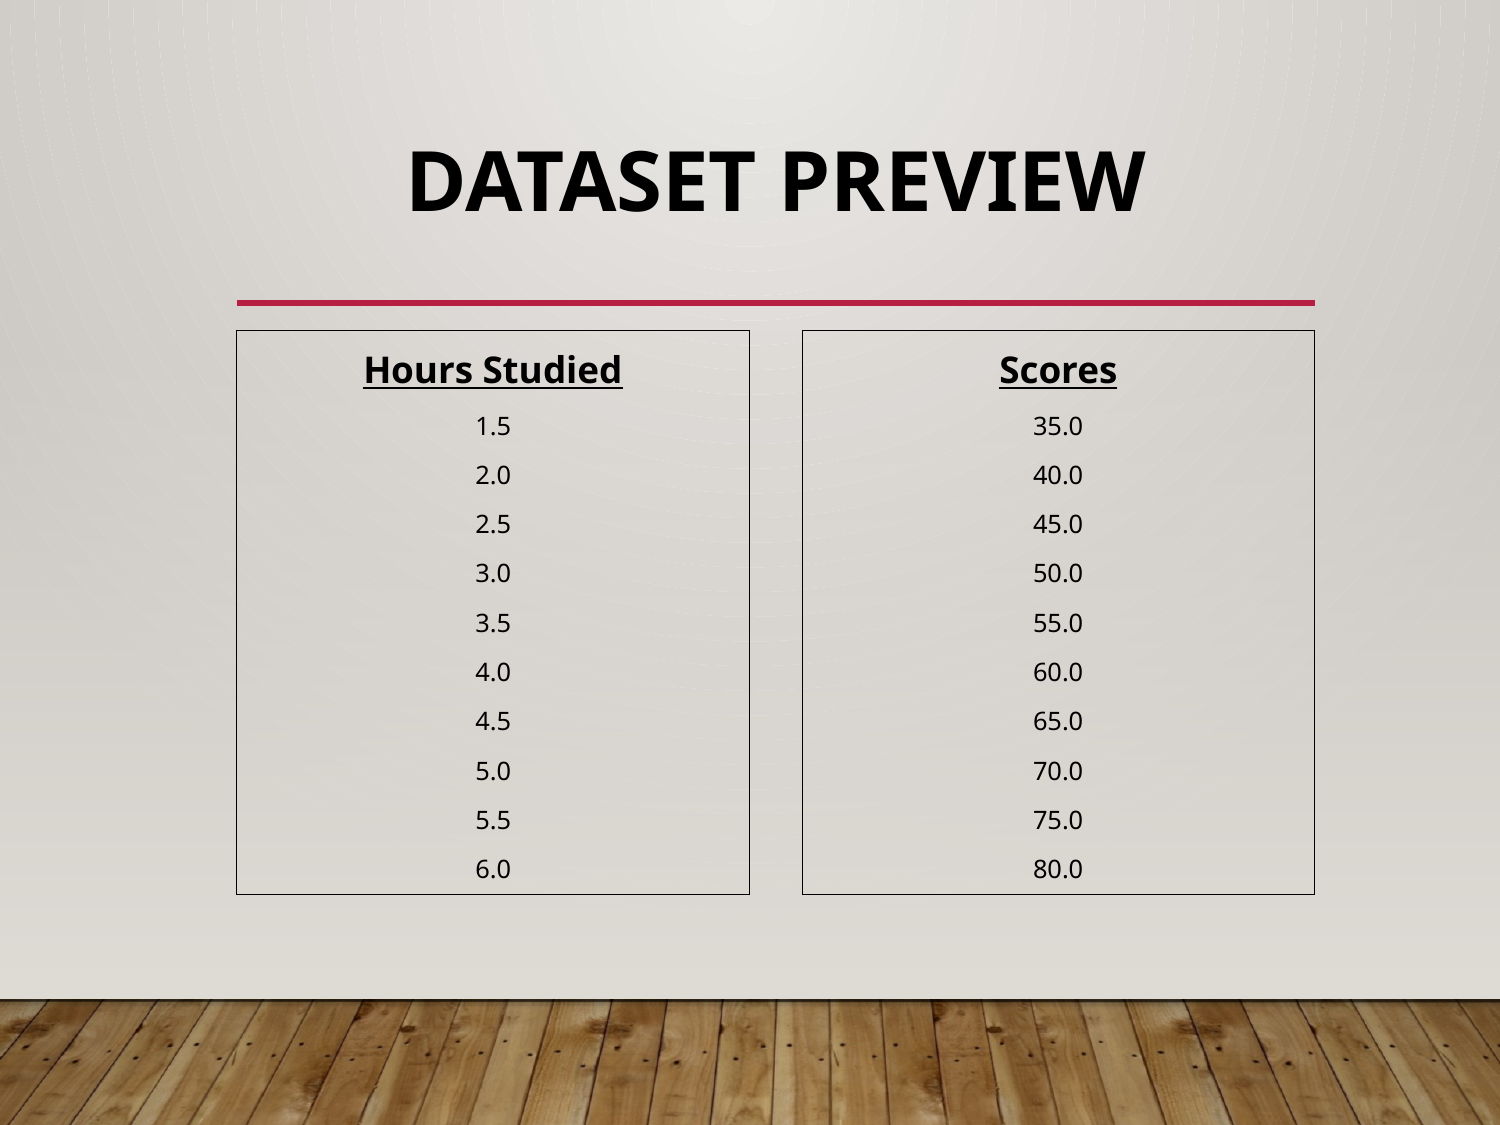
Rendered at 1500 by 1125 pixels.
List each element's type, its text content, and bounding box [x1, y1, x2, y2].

list Hours Studied 1.5 2.0 2.5 3.0 3.5 4.0 4.5 5.0 5.5 6.0 [236, 330, 750, 895]
title Dataset Preview [236, 132, 1315, 306]
list Scores 35.0 40.0 45.0 50.0 55.0 60.0 65.0 70.0 75.0 80.0 [802, 330, 1315, 895]
picture [0, 999, 1500, 1125]
